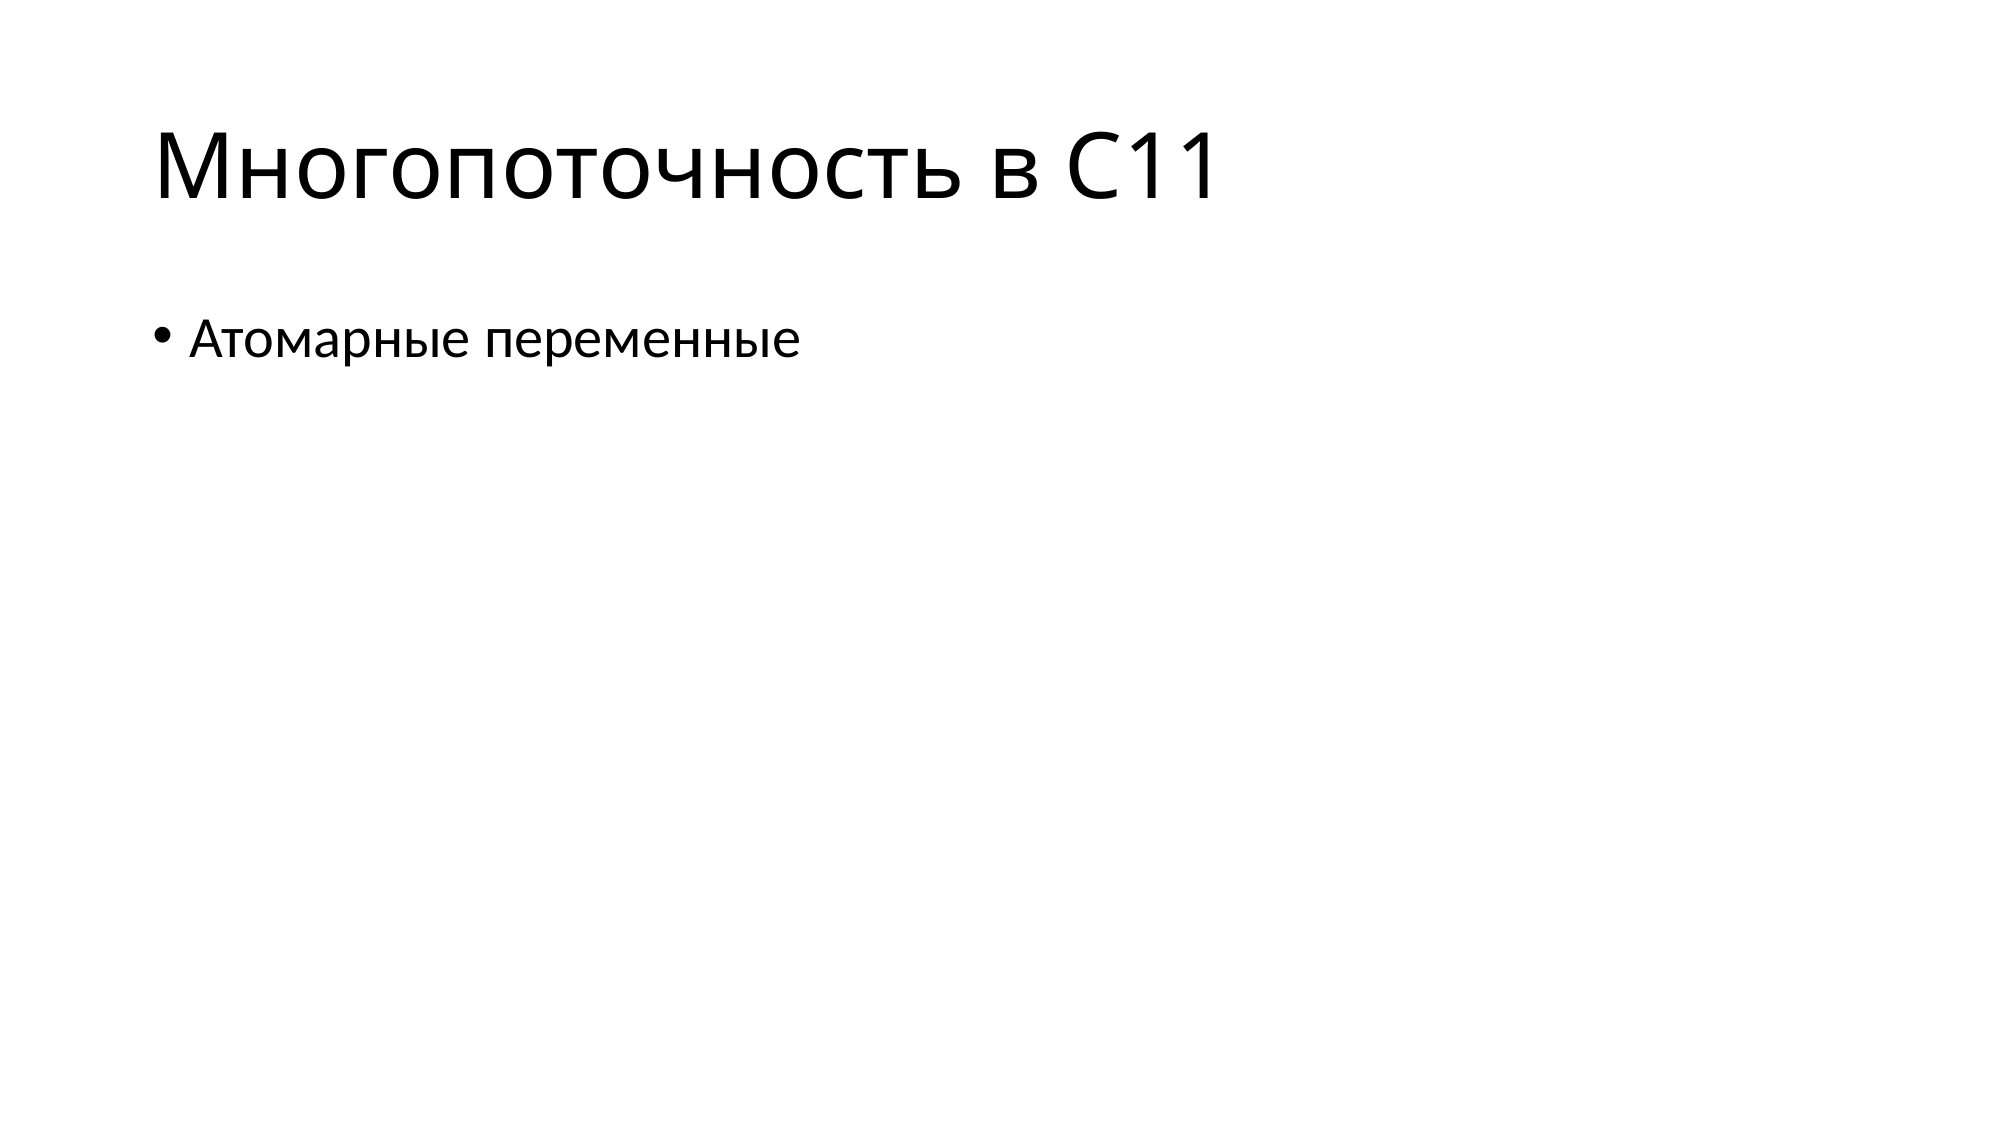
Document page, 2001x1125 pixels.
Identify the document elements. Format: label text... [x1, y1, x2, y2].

list Атомарные переменные Порядок обращений к памяти Взаимное исключение Сигнал [137, 299, 1863, 1014]
title Многопоточность в С11 [137, 59, 1863, 278]
